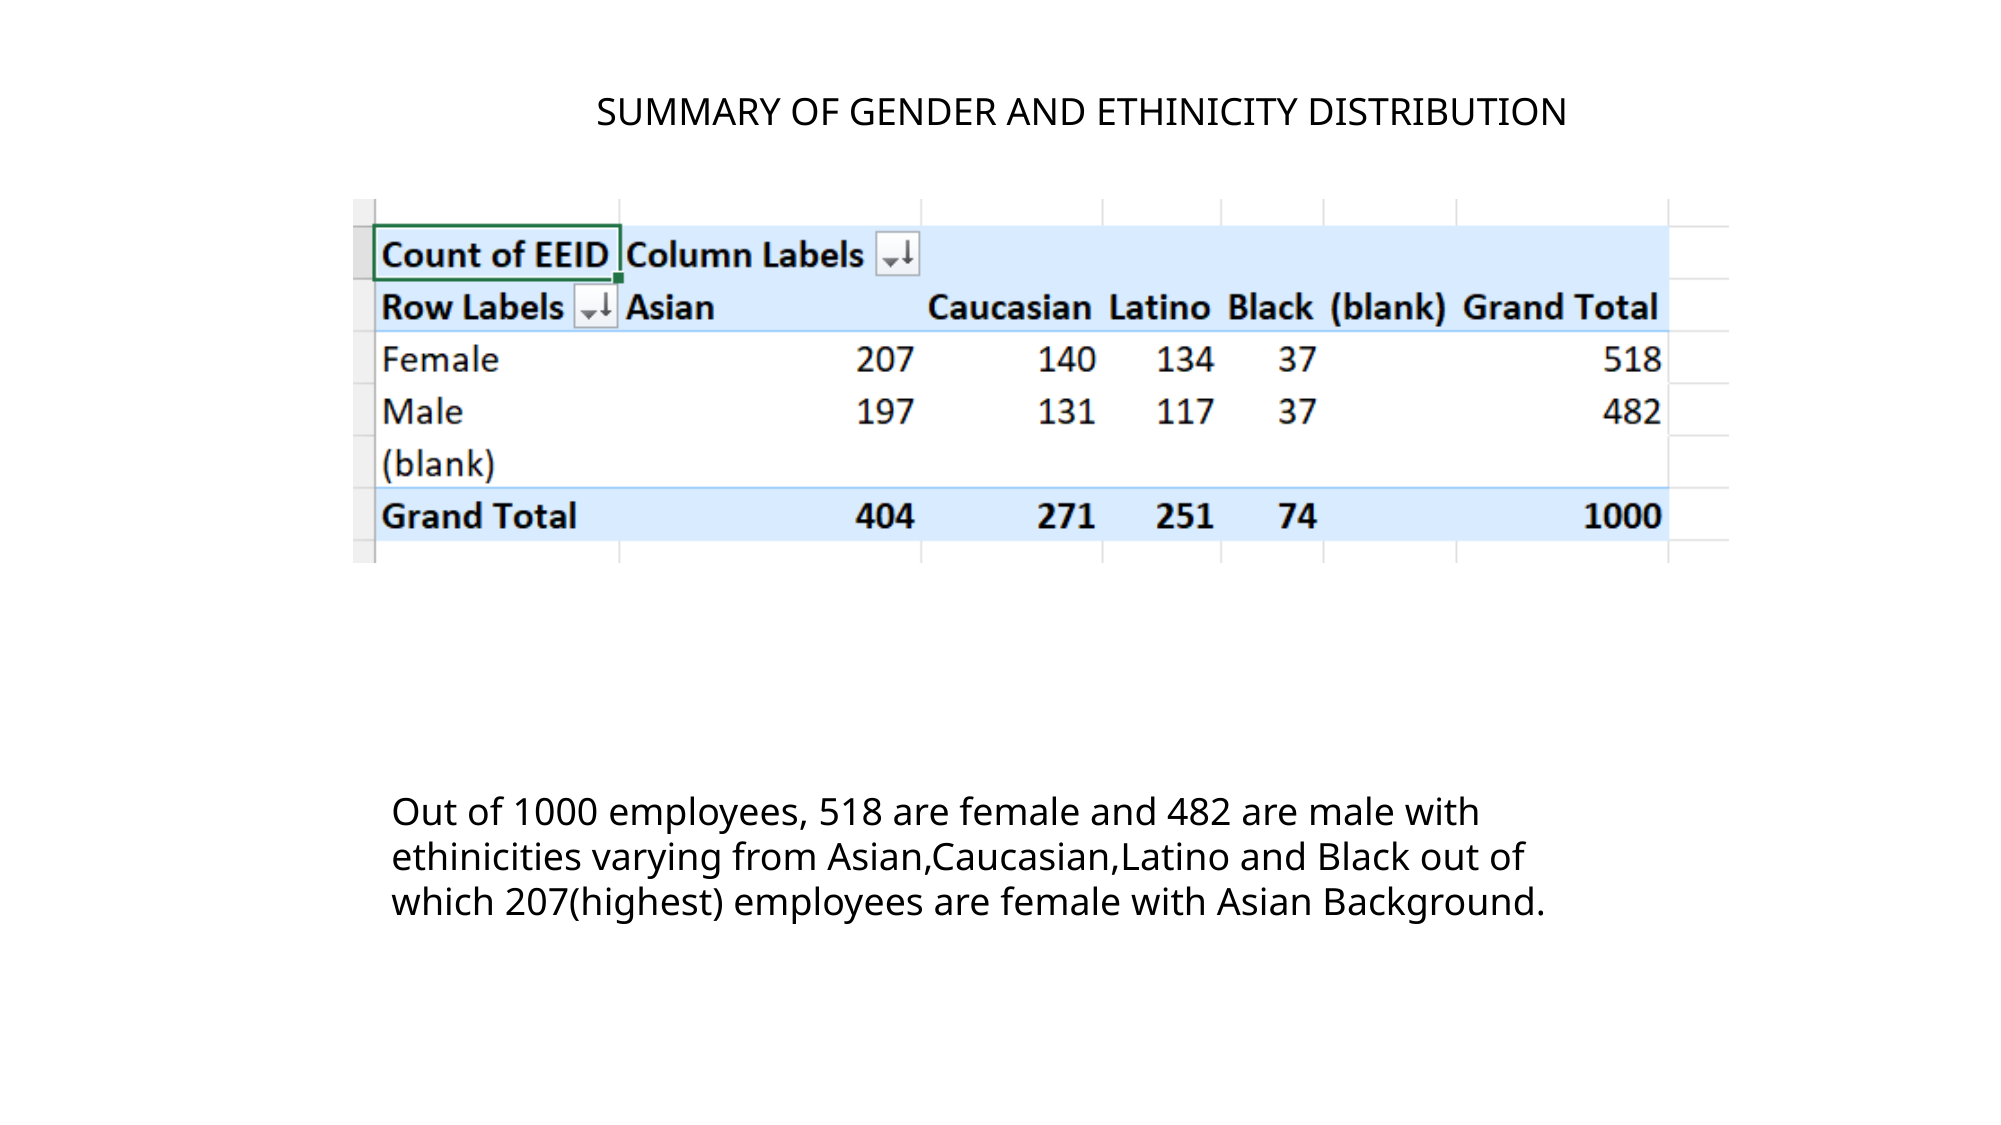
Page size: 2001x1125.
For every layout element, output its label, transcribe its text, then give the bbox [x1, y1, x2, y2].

picture [353, 199, 1730, 563]
text_box Out of 1000 employees, 518 are female and 482 are male with ethinicities varying from Asian,Caucasian,Latino and Black out of which 207(highest) employees are female with Asian Background. [376, 780, 1649, 931]
text_box SUMMARY OF GENDER AND ETHINICITY DISTRIBUTION [581, 80, 1714, 141]
